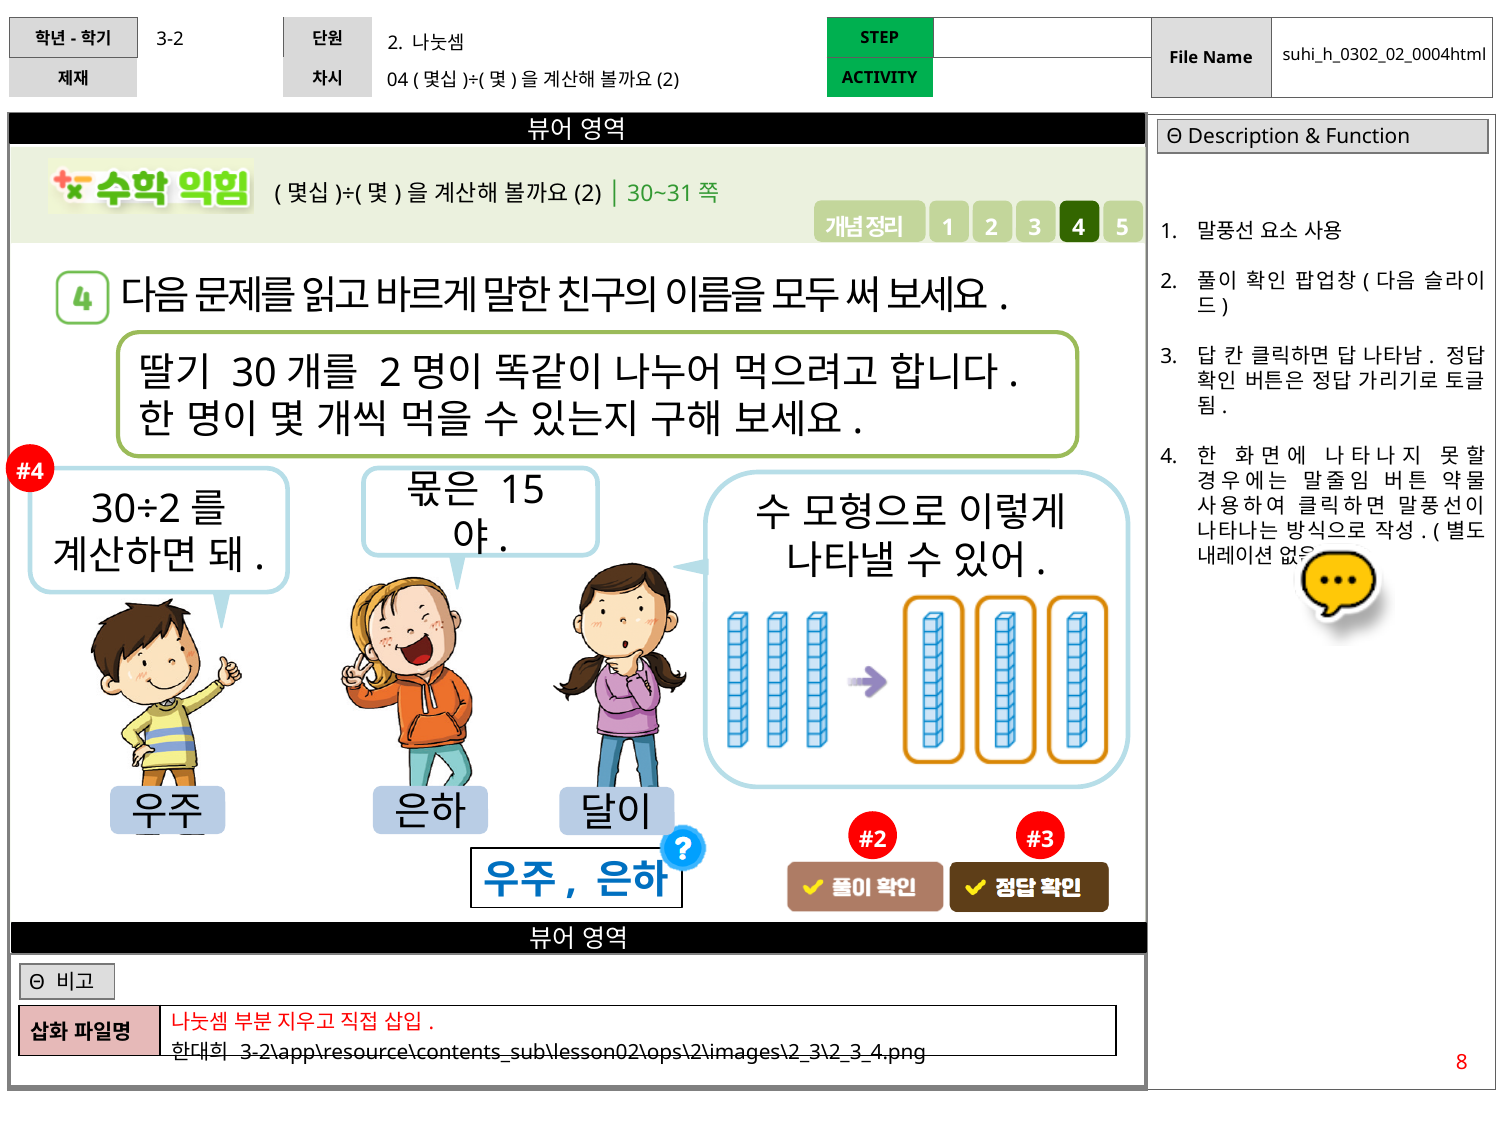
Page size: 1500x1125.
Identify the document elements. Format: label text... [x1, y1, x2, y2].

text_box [810, 191, 1149, 249]
picture [51, 267, 114, 328]
text_box 말풍선 요소 사용 풀이 확인 팝업창(다음 슬라이드) 답 칸 클릭하면 답 나타남. 정답 확인 버튼은 정답 가리기로 토글 됨. 한 화면에 나타나지 못할 경우에는 말줄임 버튼 약물 사용하여 클릭하면 말풍선이 나타나는 방식으로 작성. (별도 내레이션 없음) [1145, 160, 1500, 576]
text_box 딸기 30개를 2명이 똑같이 나누어 먹으려고 합니다. 한 명이 몇 개씩 먹을 수 있는지 구해 보세요. [115, 330, 1080, 459]
text_box (몇십)÷(몇)을 계산해 볼까요(2) │ 30~31쪽 [259, 171, 808, 214]
text_box 04 (몇십)÷(몇)을 계산해 볼까요(2) [372, 60, 821, 96]
text_box #4 [3, 442, 57, 494]
picture [48, 158, 254, 214]
text_box 은하 [479, 783, 491, 818]
table_header 삽화 파일명 [20, 1006, 159, 1055]
table_header 나눗셈 부분 지우고 직접 삽입. 한대희 3-2\app\resource\contents_sub\lesson02\ops\2\images\2_3\2_3_4.png [161, 1006, 1115, 1055]
text_box #2 [846, 809, 900, 857]
picture [948, 858, 1111, 913]
text_box 2. 나눗셈 [372, 23, 828, 48]
picture [339, 573, 476, 819]
picture [784, 858, 944, 913]
text_box suhi_h_0302_02_0004html [1267, 36, 1500, 72]
text_box 은하 [370, 827, 465, 837]
text_box 다음 문제를 읽고 바르게 말한 친구의 이름을 모두 써 보세요. [105, 263, 1109, 326]
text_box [673, 471, 1129, 788]
text_box 3-2 [141, 18, 284, 55]
picture [87, 628, 244, 835]
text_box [363, 467, 598, 589]
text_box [470, 819, 714, 909]
table_header Θ Description & Function [1158, 120, 1487, 152]
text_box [29, 467, 288, 628]
picture [549, 558, 690, 808]
picture [1291, 542, 1395, 646]
text_box #3 [1013, 809, 1067, 857]
picture [721, 592, 1112, 768]
